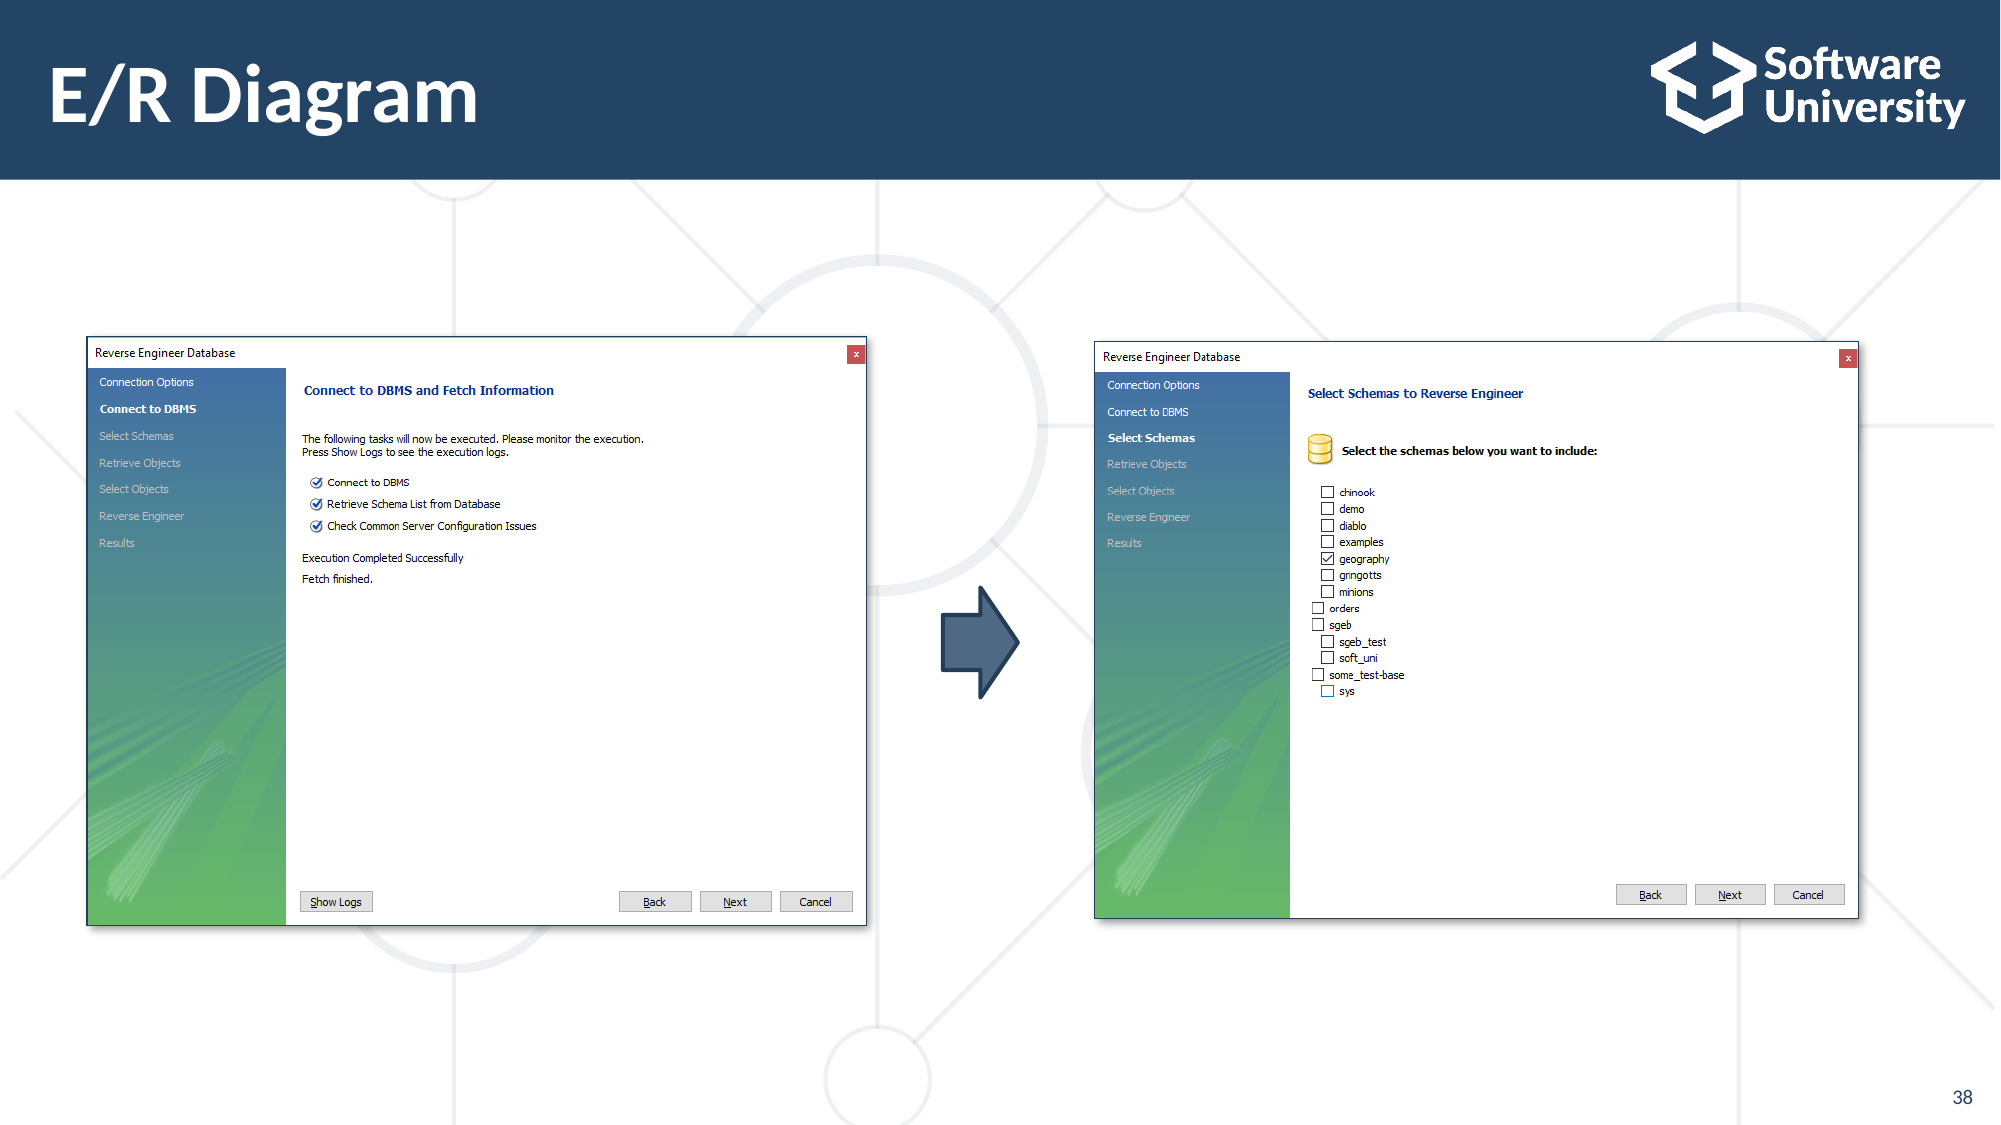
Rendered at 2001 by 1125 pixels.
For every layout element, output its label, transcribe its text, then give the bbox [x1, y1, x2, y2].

picture [1095, 341, 1859, 918]
picture [1651, 41, 1966, 134]
title E/R Diagram [31, 16, 1625, 162]
picture [87, 337, 866, 926]
slide_number 38 [1927, 1067, 1989, 1117]
text_box [940, 585, 1020, 700]
